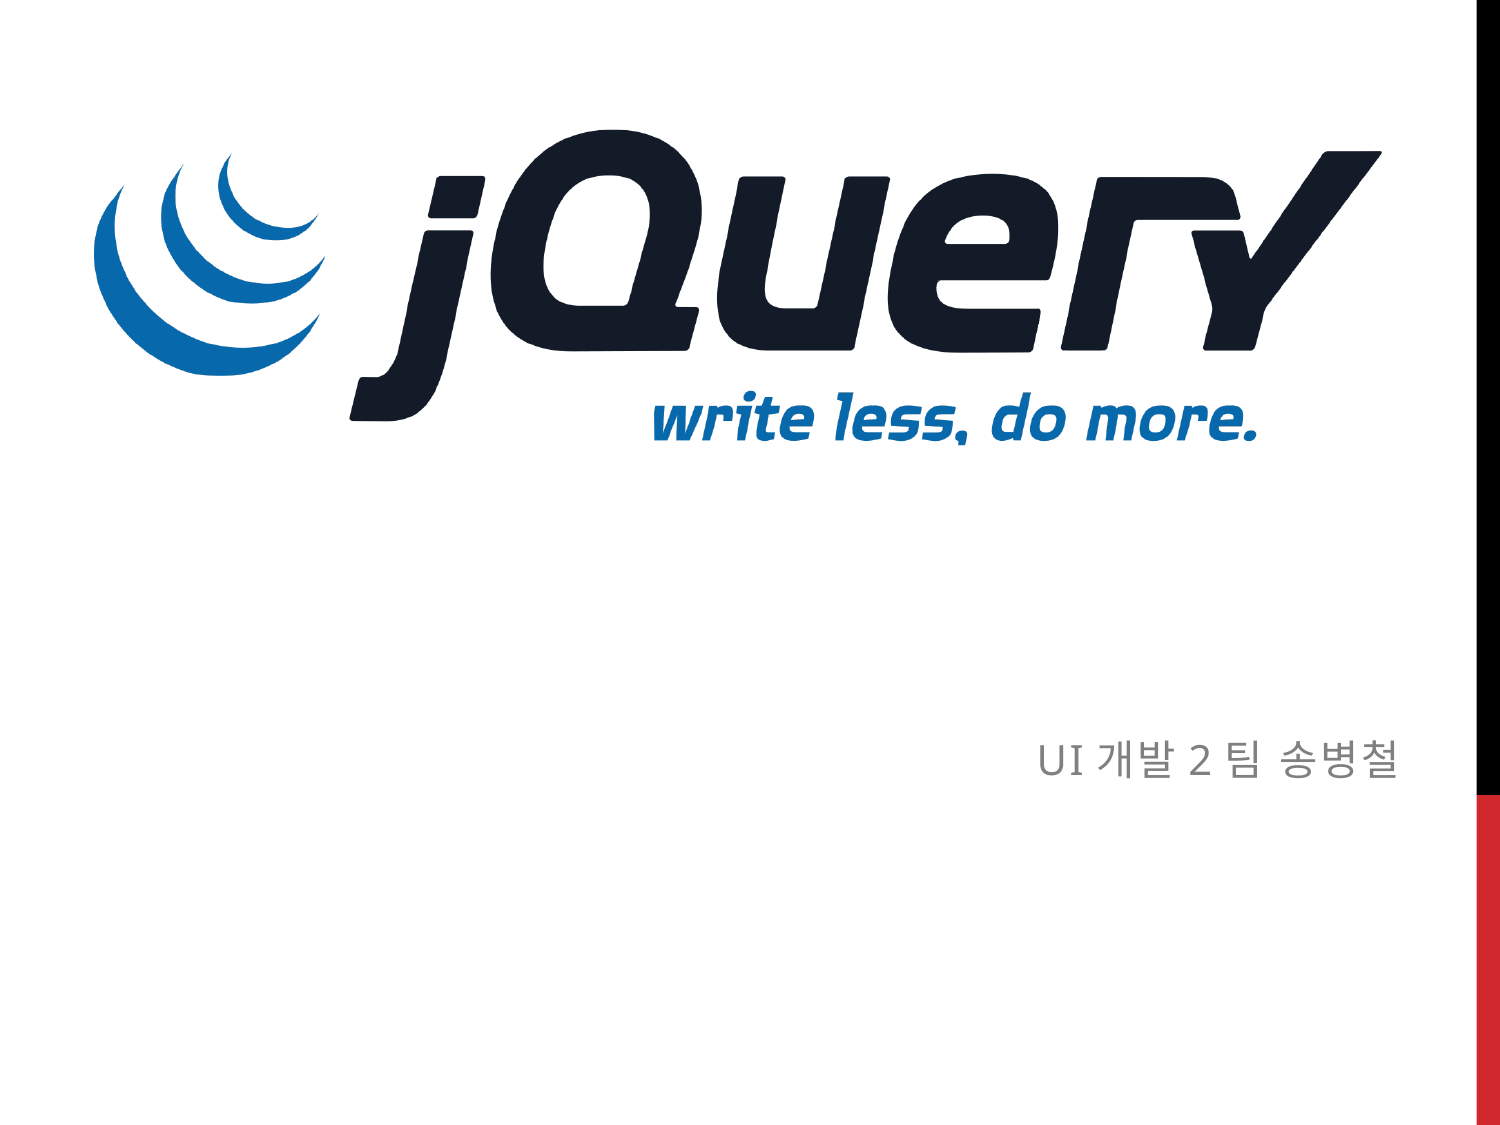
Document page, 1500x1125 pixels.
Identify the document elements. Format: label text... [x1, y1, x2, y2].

subtitle UI개발2팀 송병철 [1021, 716, 1425, 787]
picture [28, 0, 1448, 675]
